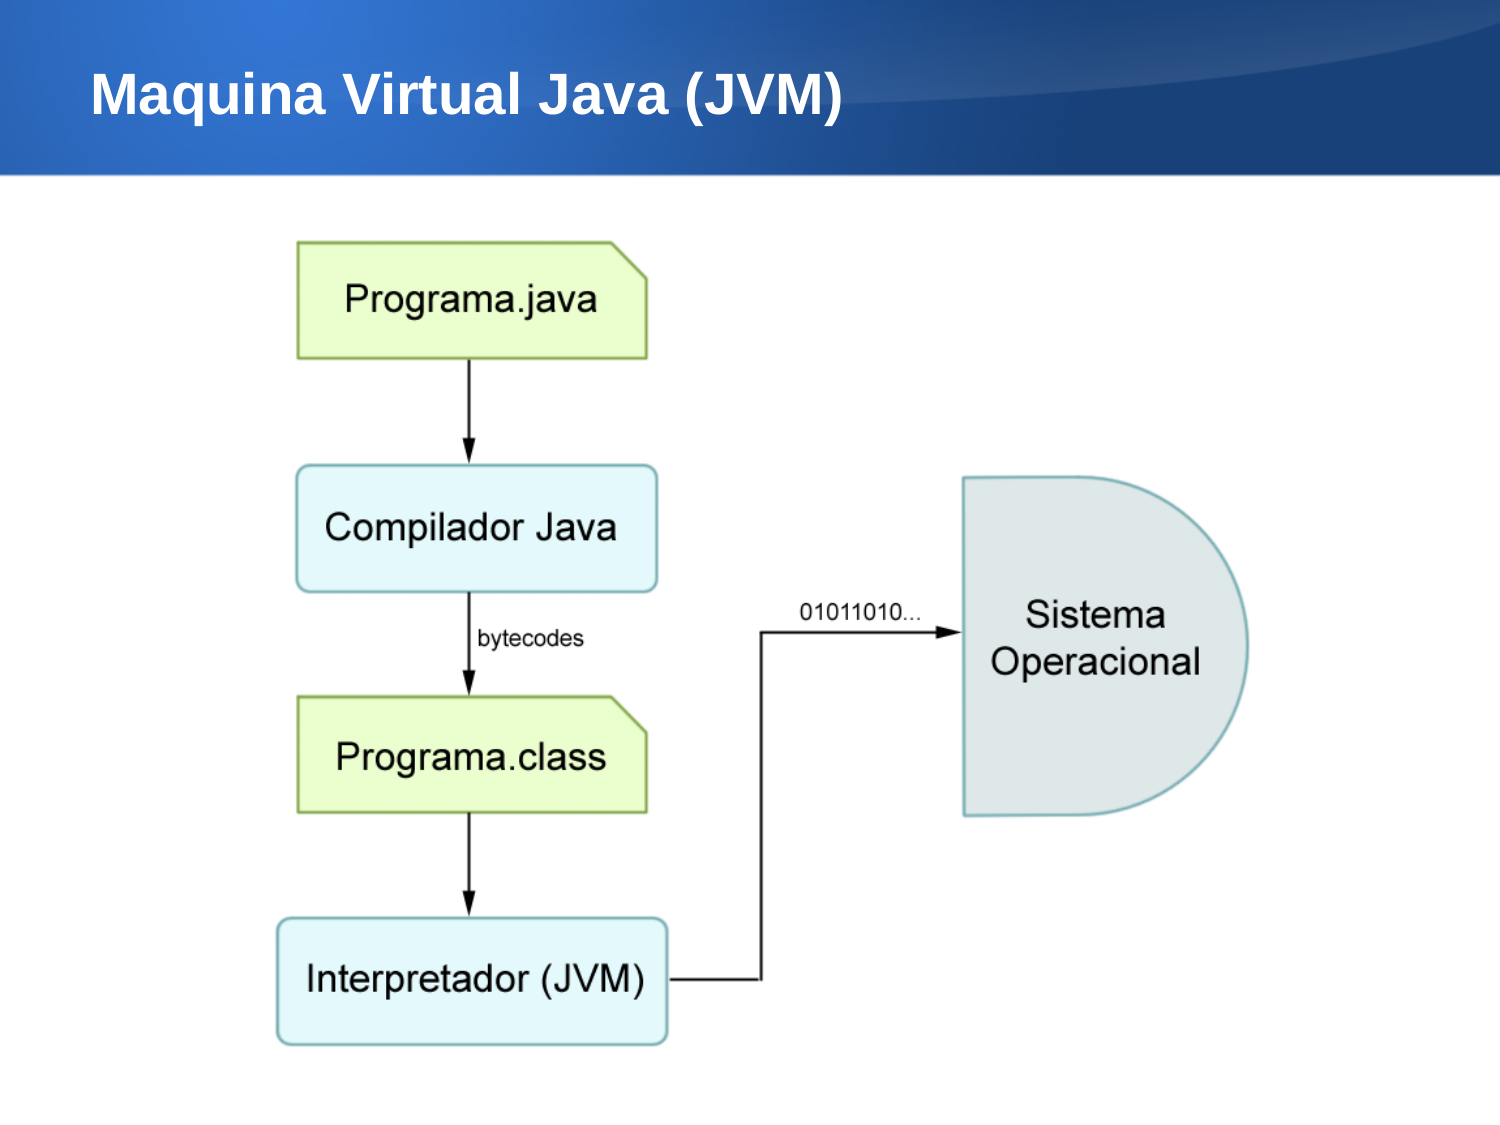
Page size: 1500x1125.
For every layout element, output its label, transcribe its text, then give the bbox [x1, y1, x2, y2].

picture [0, 0, 1500, 1125]
title Maquina Virtual Java (JVM) [74, 32, 1426, 150]
